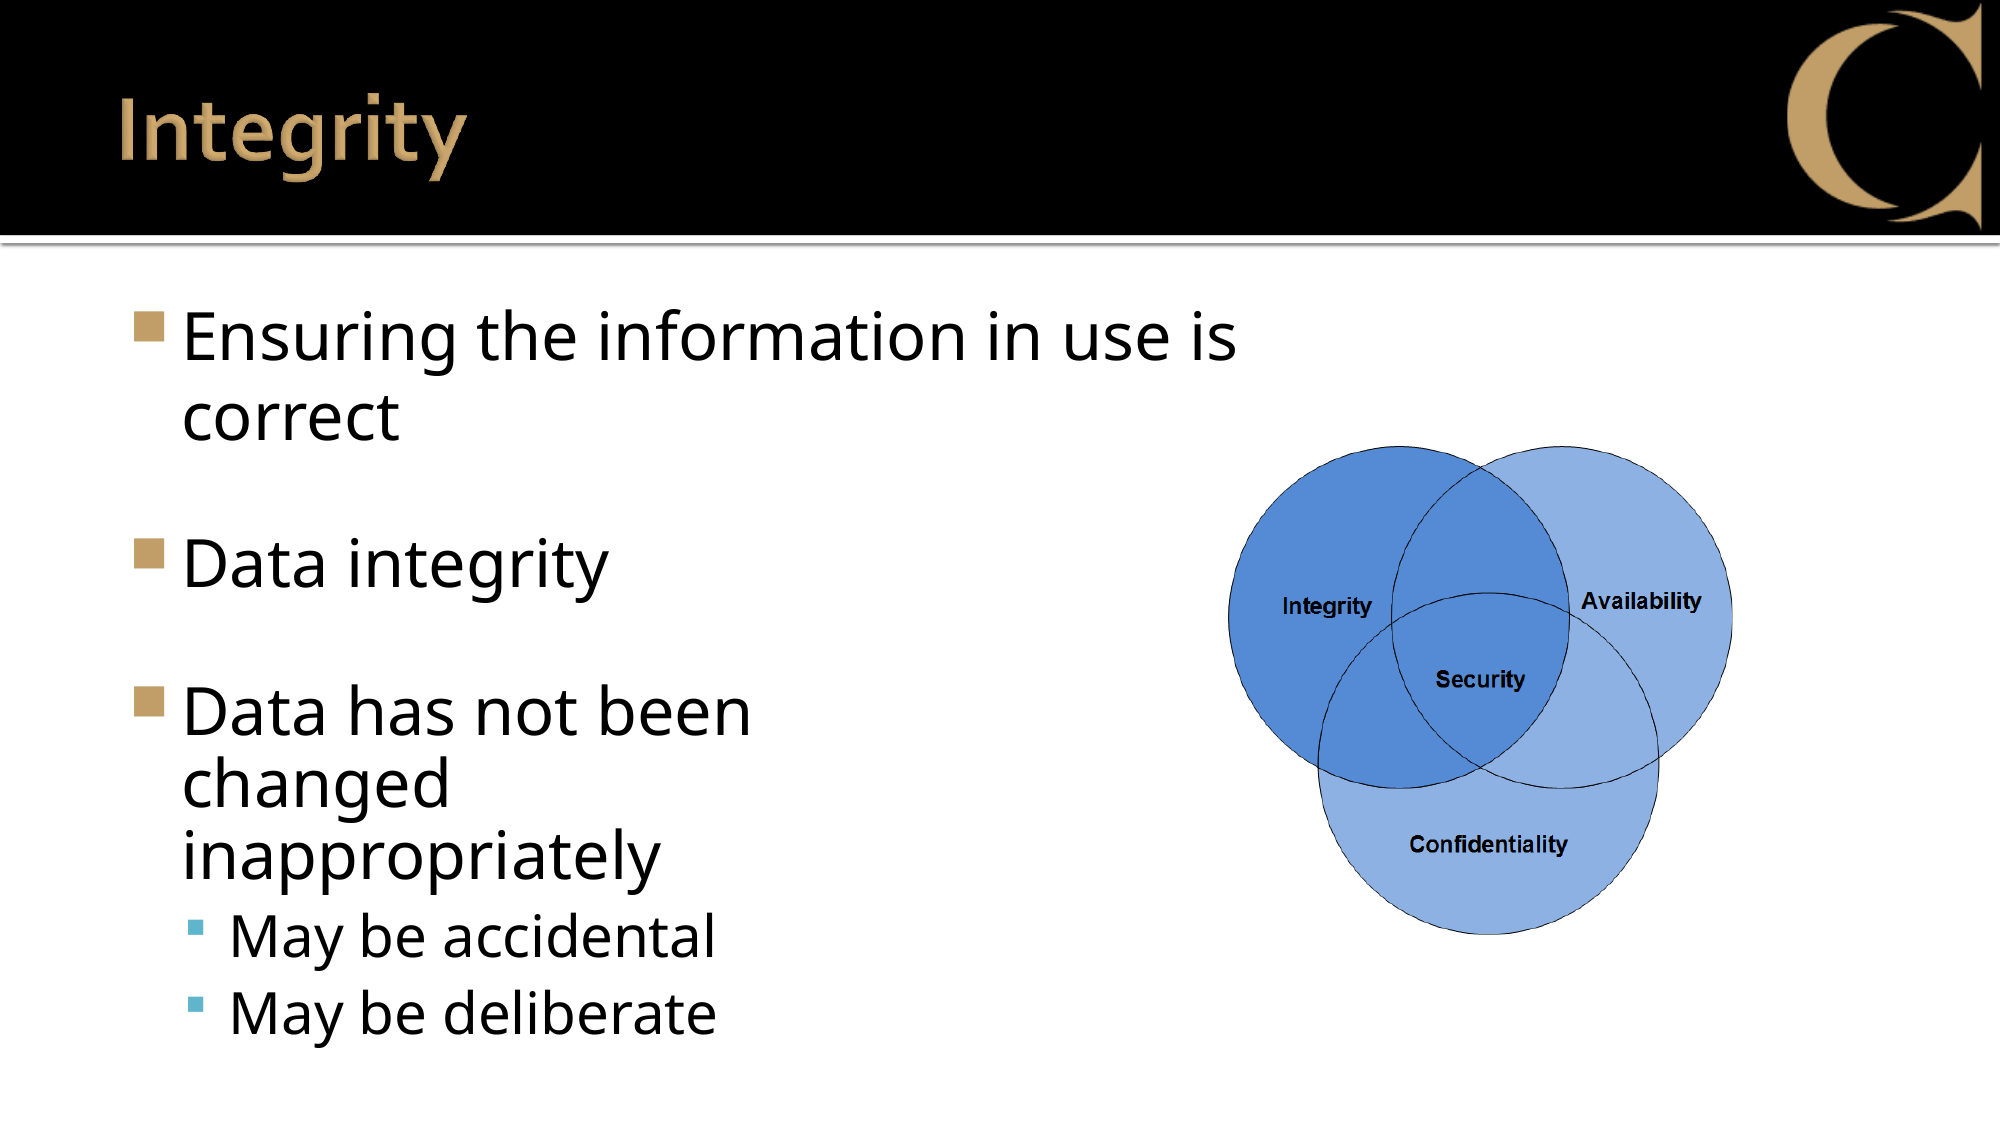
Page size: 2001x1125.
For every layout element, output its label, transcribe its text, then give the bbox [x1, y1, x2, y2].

picture [1787, 3, 1988, 231]
text_box [121, 92, 468, 183]
text_box Ensuring the information in use is correct Data integrity Data has not been changed inappropriately May be accidental May be deliberate Backups often essential as well as the use of cryptography to secure the data [126, 291, 1308, 1125]
text_box [1228, 446, 1733, 935]
picture [0, 244, 2000, 251]
